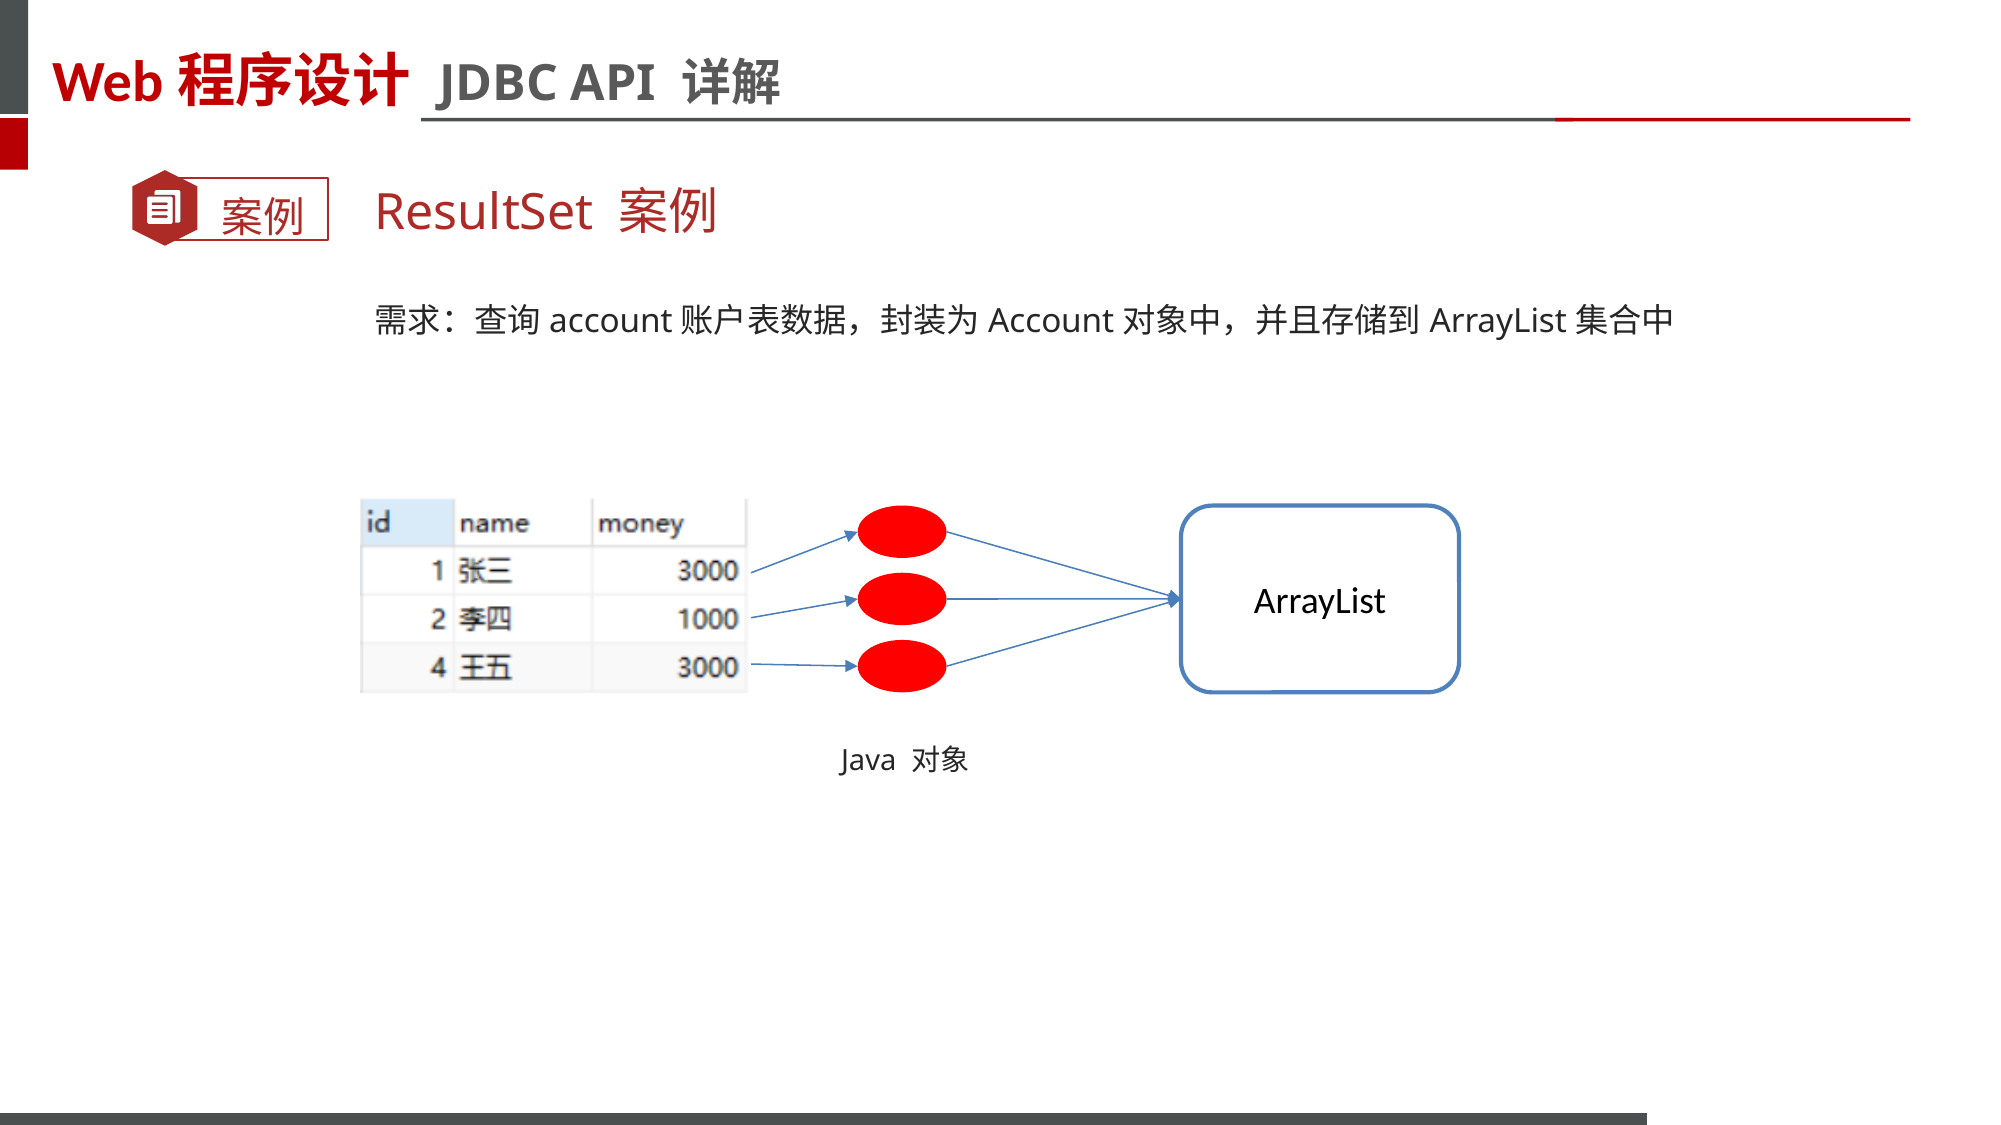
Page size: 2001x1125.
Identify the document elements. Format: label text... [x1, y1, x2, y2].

list 需求：查询account账户表数据，封装为Account对象中，并且存储到ArrayList集合中 [360, 271, 1872, 964]
text_box [855, 570, 941, 628]
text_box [750, 531, 858, 573]
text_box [750, 598, 858, 618]
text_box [750, 663, 858, 667]
text_box [855, 637, 947, 695]
text_box Java 对象 [826, 716, 1045, 784]
text_box JDBC API 详解 [424, 0, 1315, 166]
text_box ArrayList [1179, 503, 1462, 695]
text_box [946, 598, 1182, 667]
picture [359, 495, 752, 693]
picture [147, 190, 181, 224]
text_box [946, 531, 1182, 597]
list ResultSet 案例 [360, 166, 1872, 252]
text_box [855, 503, 949, 561]
